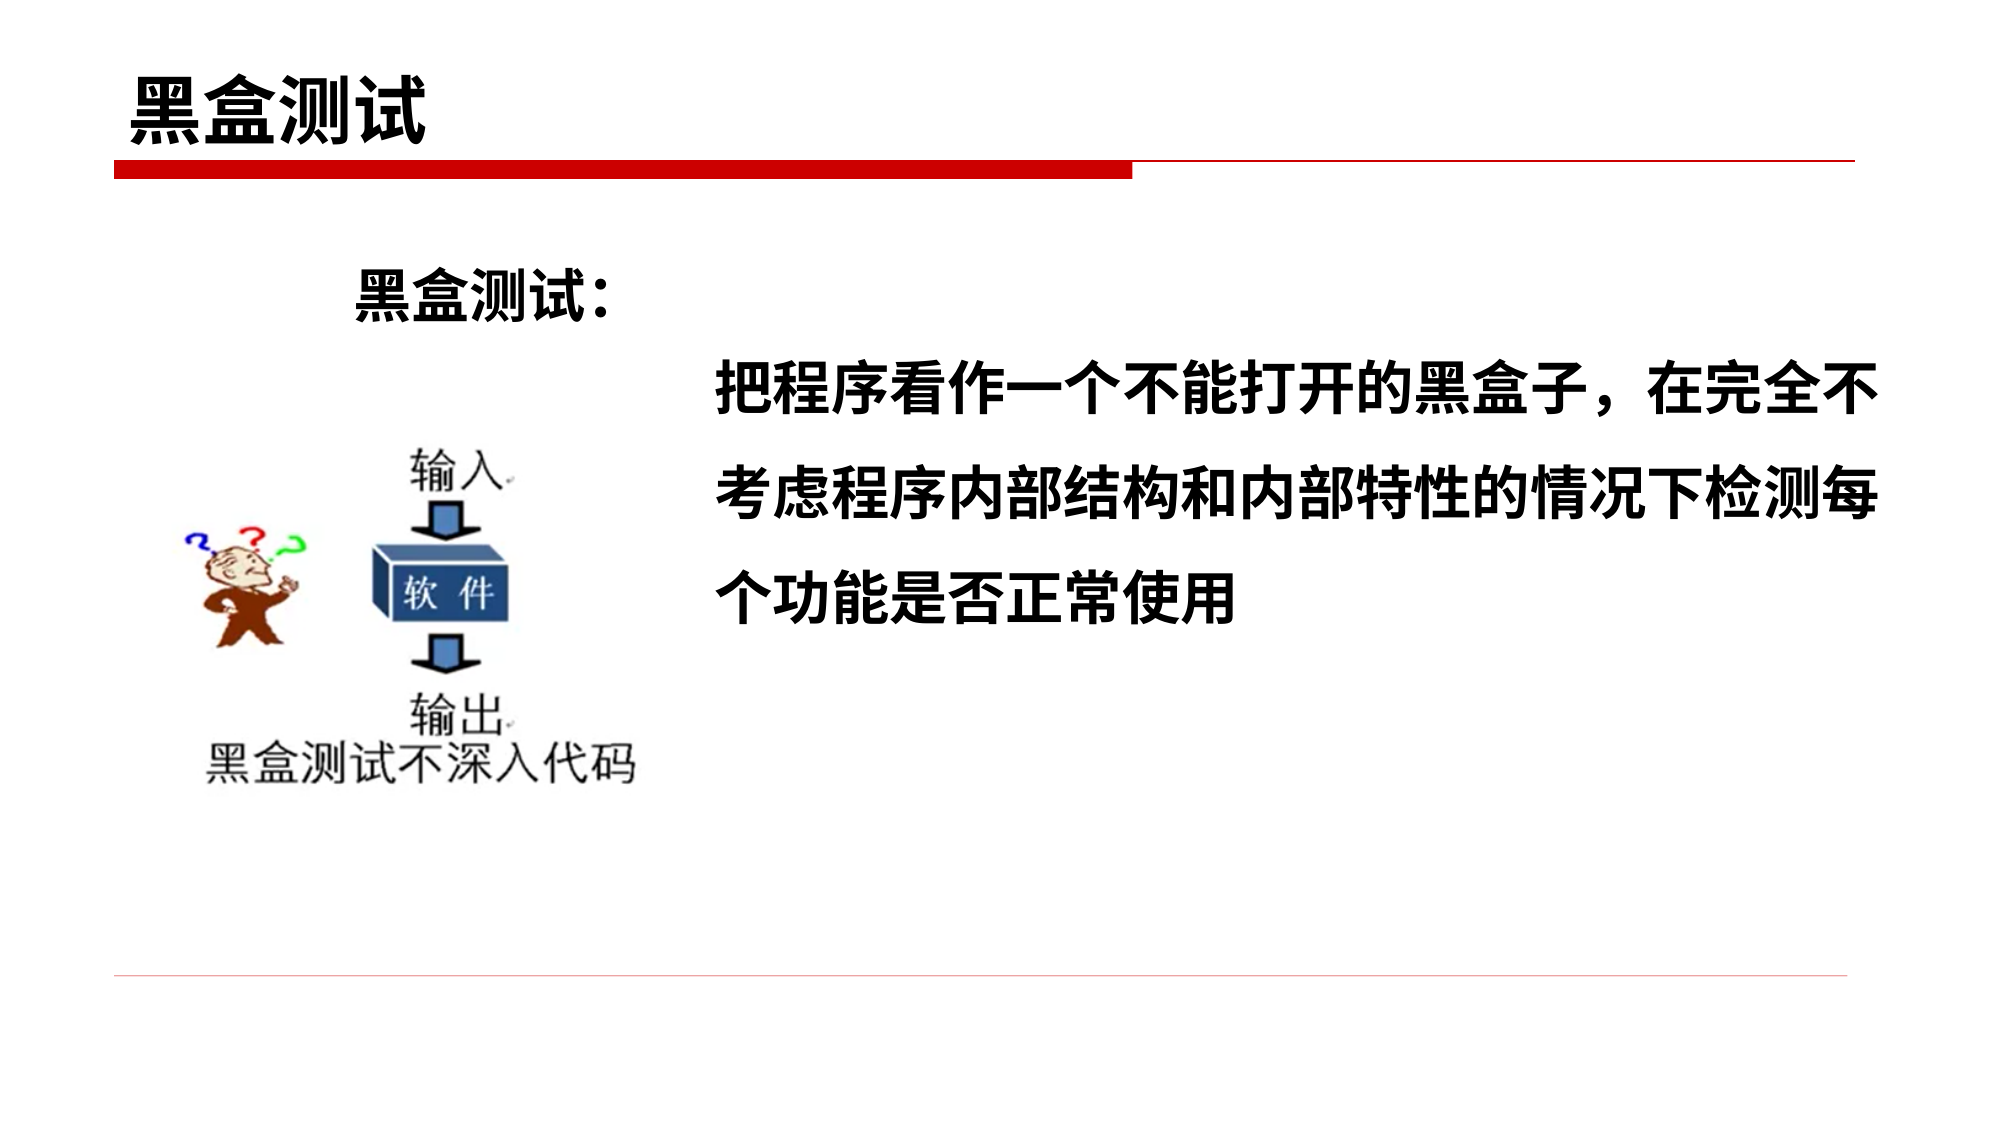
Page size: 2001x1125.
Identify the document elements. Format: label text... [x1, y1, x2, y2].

list 黑盒测试： [112, 111, 1057, 985]
picture [125, 396, 665, 828]
title 黑盒测试 [112, 42, 1863, 161]
text_box 把程序看作一个不能打开的黑盒子，在完全不考虑程序内部结构和内部特性的情况下检测每个功能是否正常使用 [699, 308, 1934, 736]
